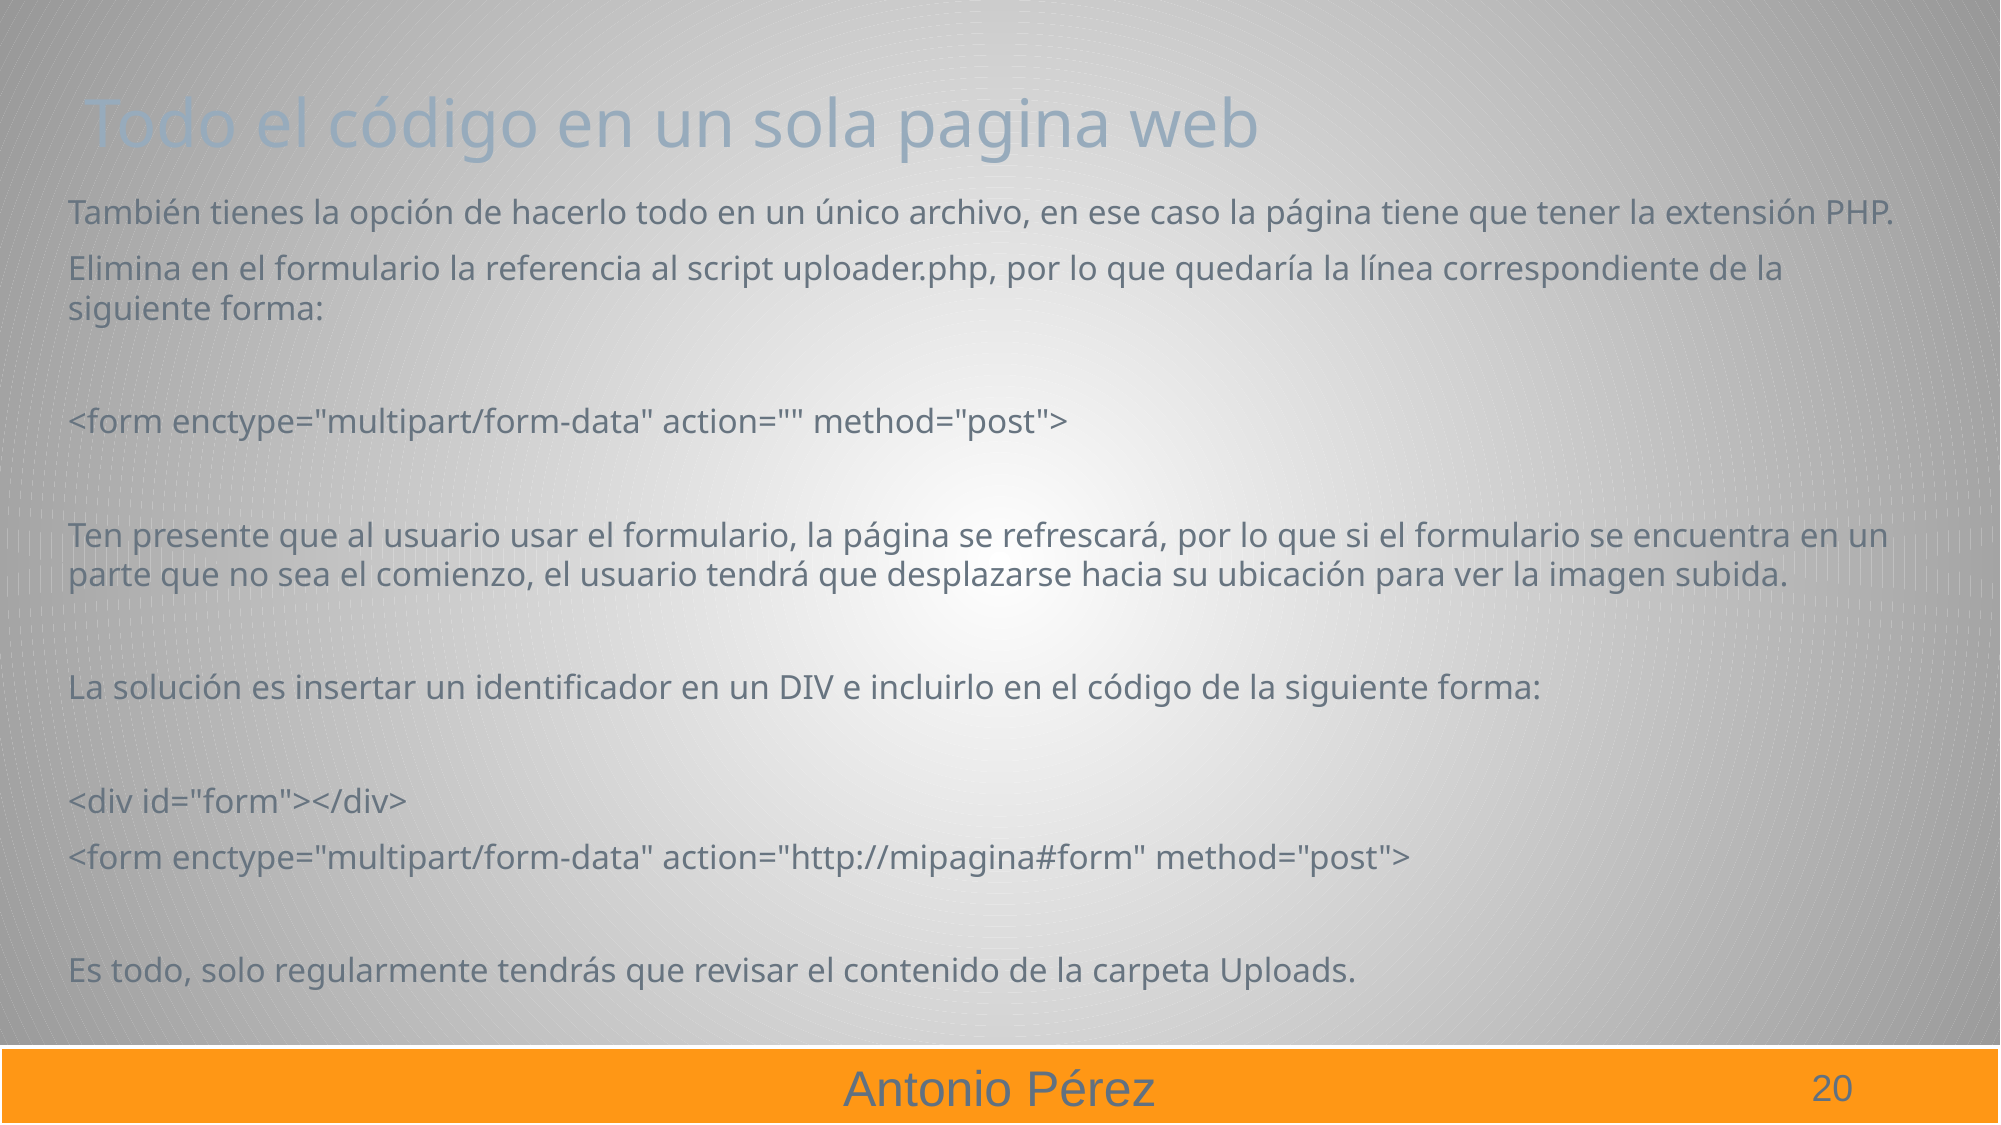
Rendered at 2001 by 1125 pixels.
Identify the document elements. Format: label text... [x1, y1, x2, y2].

slide_number 20 [1796, 1056, 1917, 1125]
title Todo el código en un sola pagina web [69, 0, 1483, 175]
list También tienes la opción de hacerlo todo en un único archivo, en ese caso la página tiene que tener la extensión PHP. Elimina en el formulario la referencia al script uploader.php, por lo que quedaría la línea correspondiente de la siguiente forma: <form enctype="multipart/form-data" action="" method="post"> Ten presente que al usuario usar el formulario, la página se refrescará, por lo que si el formulario se encuentra en un parte que no sea el comienzo, el usuario tendrá que desplazarse hacia su ubicación para ver la imagen subida. La solución es insertar un identificador en un DIV e incluirlo en el código de la siguiente forma: <div id="form"></div> <form enctype="multipart/form-data" action="http://mipagina#form" method="post"> Es todo, solo regularmente tendrás que revisar el contenido de la carpeta Uploads. [27, 175, 1917, 953]
